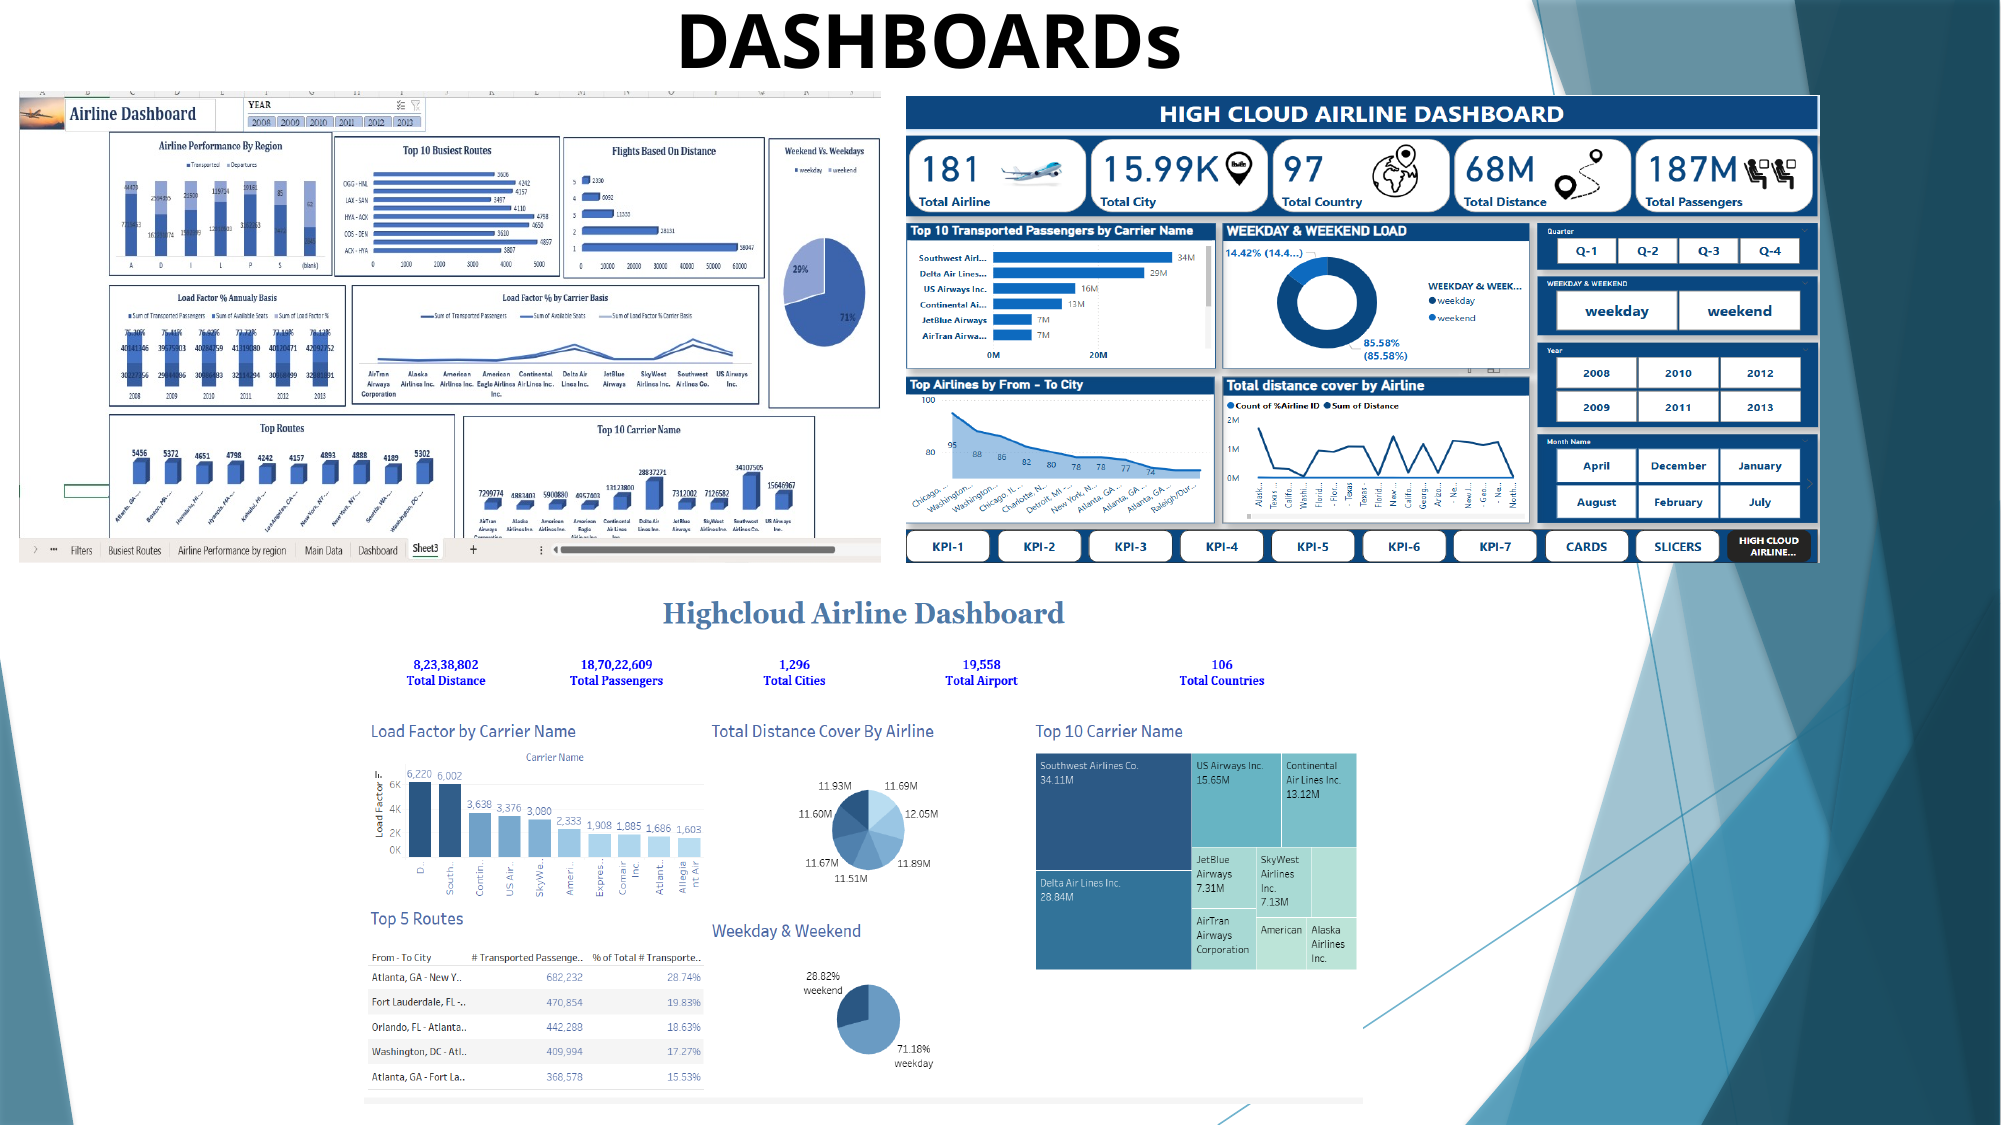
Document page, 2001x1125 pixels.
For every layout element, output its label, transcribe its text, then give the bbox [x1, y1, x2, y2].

text_box DASHBOARDs [0, 0, 1929, 91]
picture [363, 588, 1364, 1105]
picture [19, 91, 881, 563]
picture [905, 95, 1821, 563]
